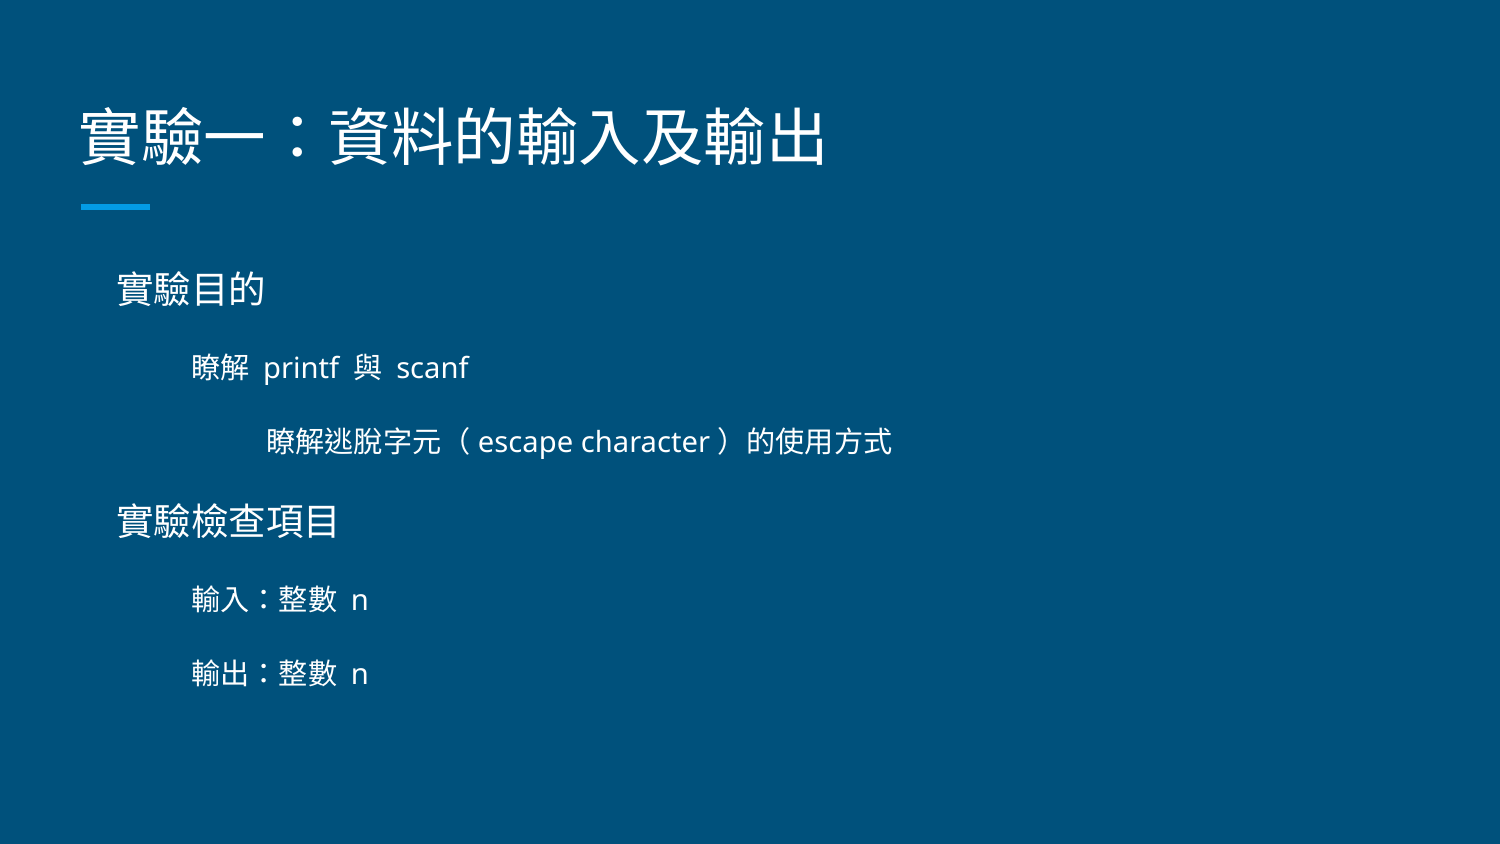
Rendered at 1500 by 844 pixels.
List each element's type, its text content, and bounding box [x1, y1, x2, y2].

title 實驗一：資料的輸入及輸出 [63, 75, 1437, 188]
list 實驗目的 瞭解 printf 與 scanf 瞭解逃脫字元（escape character）的使用方式 實驗檢查項目 輸入：整數 n 輸出：整數 n [63, 244, 1437, 750]
